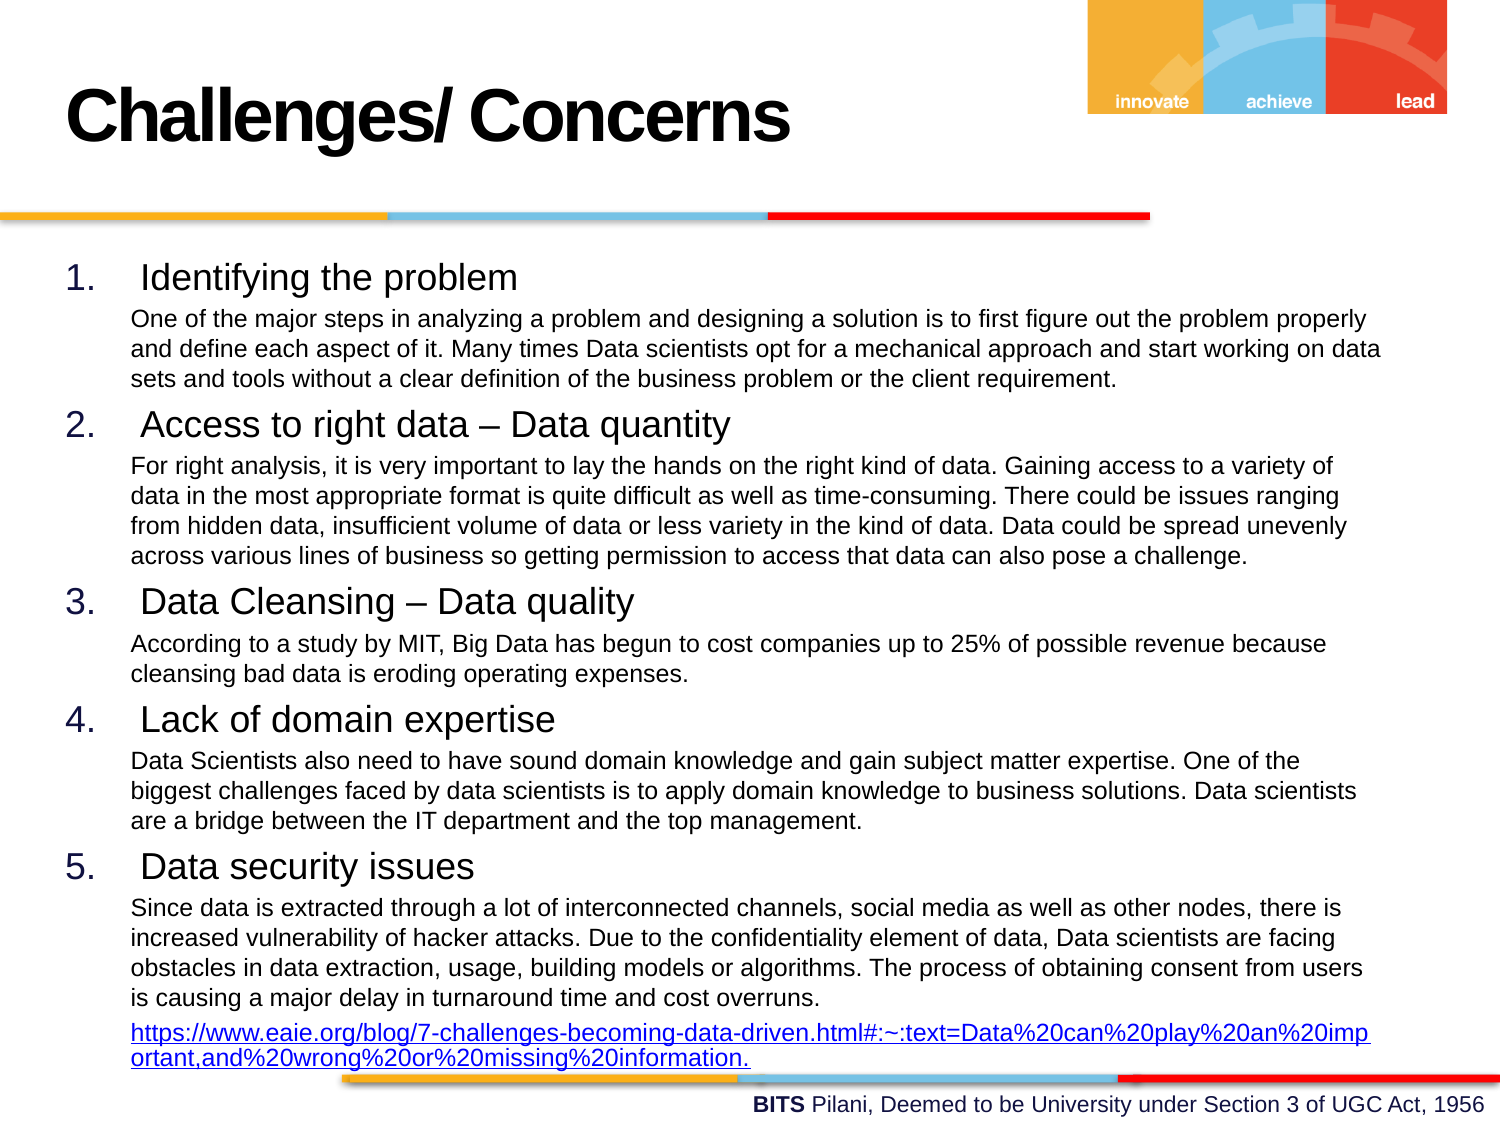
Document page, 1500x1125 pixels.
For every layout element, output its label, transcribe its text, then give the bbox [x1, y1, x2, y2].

picture [1087, 0, 1448, 114]
list Challenges/ Concerns [50, 24, 1088, 213]
list Identifying the problem One of the major steps in analyzing a problem and designing a solution is to first figure out the problem properly and define each aspect of it. Many times Data scientists opt for a mechanical approach and start working on data sets and tools without a clear definition of the business problem or the client requirement. Access to right data – Data quantity For right analysis, it is very important to lay the hands on the right kind of data. Gaining access to a variety of data in the most appropriate format is quite difficult as well as time-consuming. There could be issues ranging from hidden data, insufficient volume of data or less variety in the kind of data. Data could be spread unevenly across various lines of business so getting permission to access that data can also pose a challenge. Data Cleansing – Data quality According to a study by MIT, Big Data has begun to cost companies up to 25% of possible revenue because cleansing bad data is eroding operating expenses. Lack of domain expertise Data Scientists also need to have sound domain knowledge and gain subject matter expertise. One of the biggest challenges faced by data scientists is to apply domain knowledge to business solutions. Data scientists are a bridge between the IT department and the top management. Data security issues Since data is extracted through a lot of interconnected channels, social media as well as other nodes, there is increased vulnerability of hacker attacks. Due to the confidentiality element of data, Data scientists are facing obstacles in data extraction, usage, building models or algorithms. The process of obtaining consent from users is causing a major delay in turnaround time and cost overruns. https://www.eaie.org/blog/7-challenges-becoming-data-driven.html#:~:text=Data%20can%20play%20an%20important,and%20wrong%20or%20missing%20information. [50, 245, 1400, 1050]
